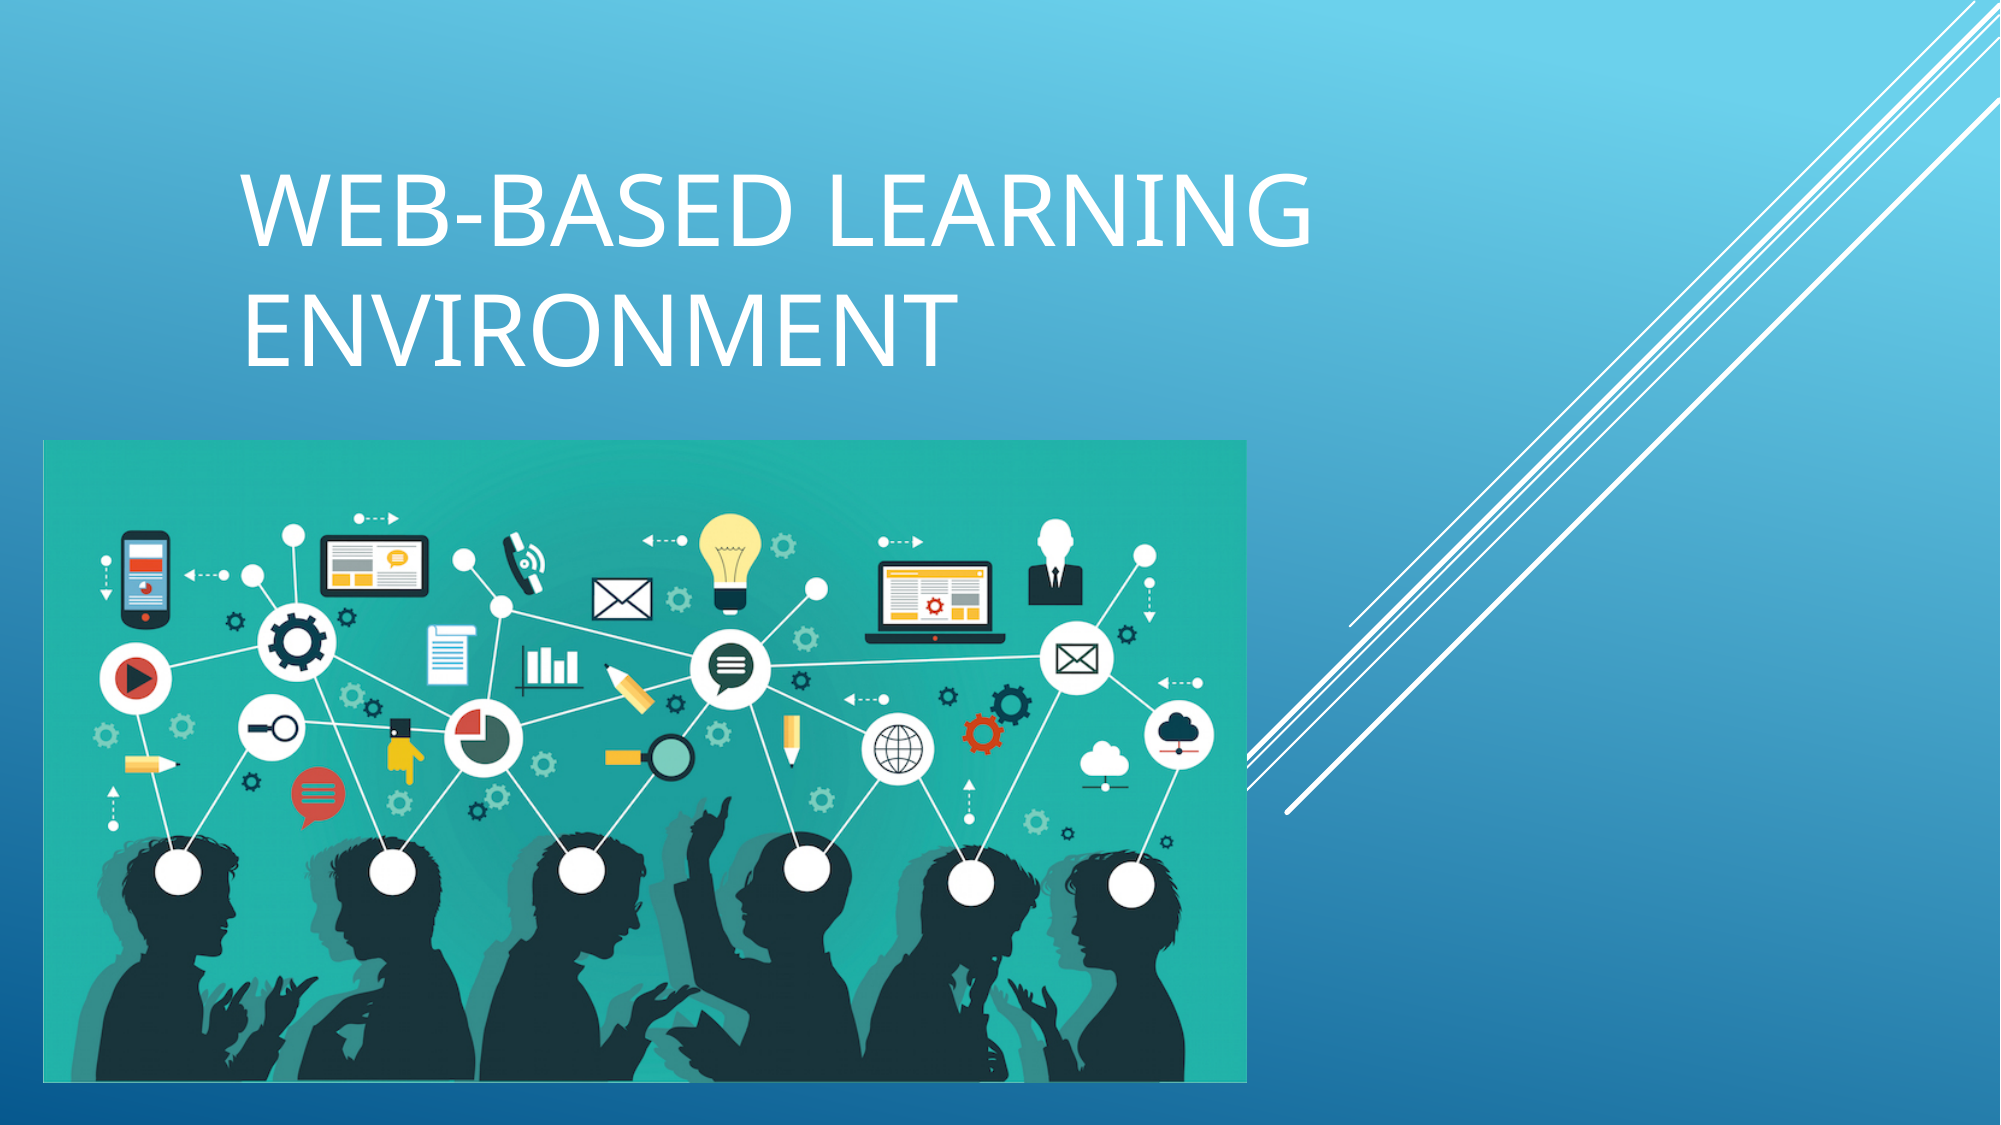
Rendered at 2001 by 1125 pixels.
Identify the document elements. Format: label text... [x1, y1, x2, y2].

title Web-Based Learning Environment [224, 93, 1774, 394]
picture [43, 439, 1247, 1083]
